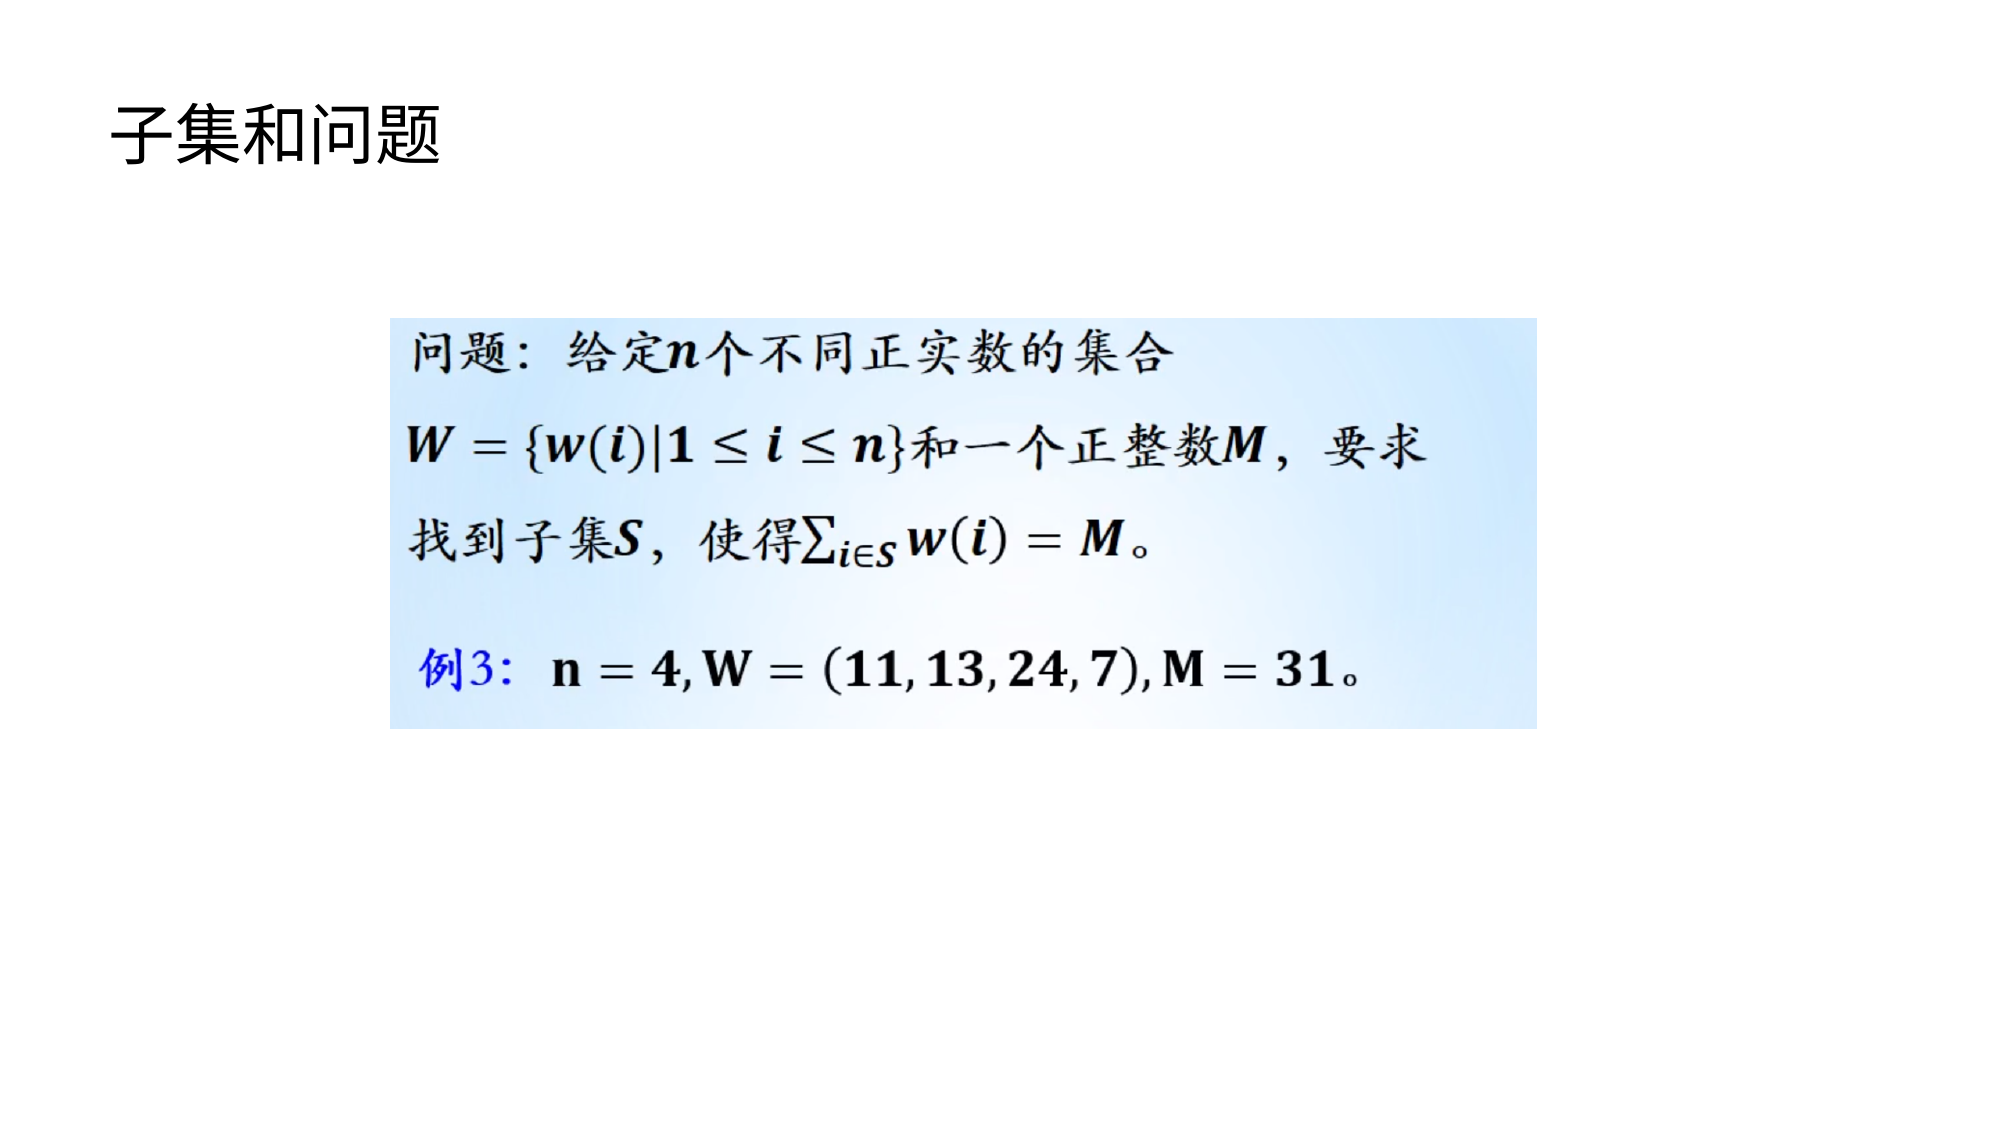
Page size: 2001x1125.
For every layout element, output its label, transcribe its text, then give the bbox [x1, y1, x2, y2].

picture [390, 318, 1537, 729]
text_box 子集和问题 [93, 85, 458, 181]
